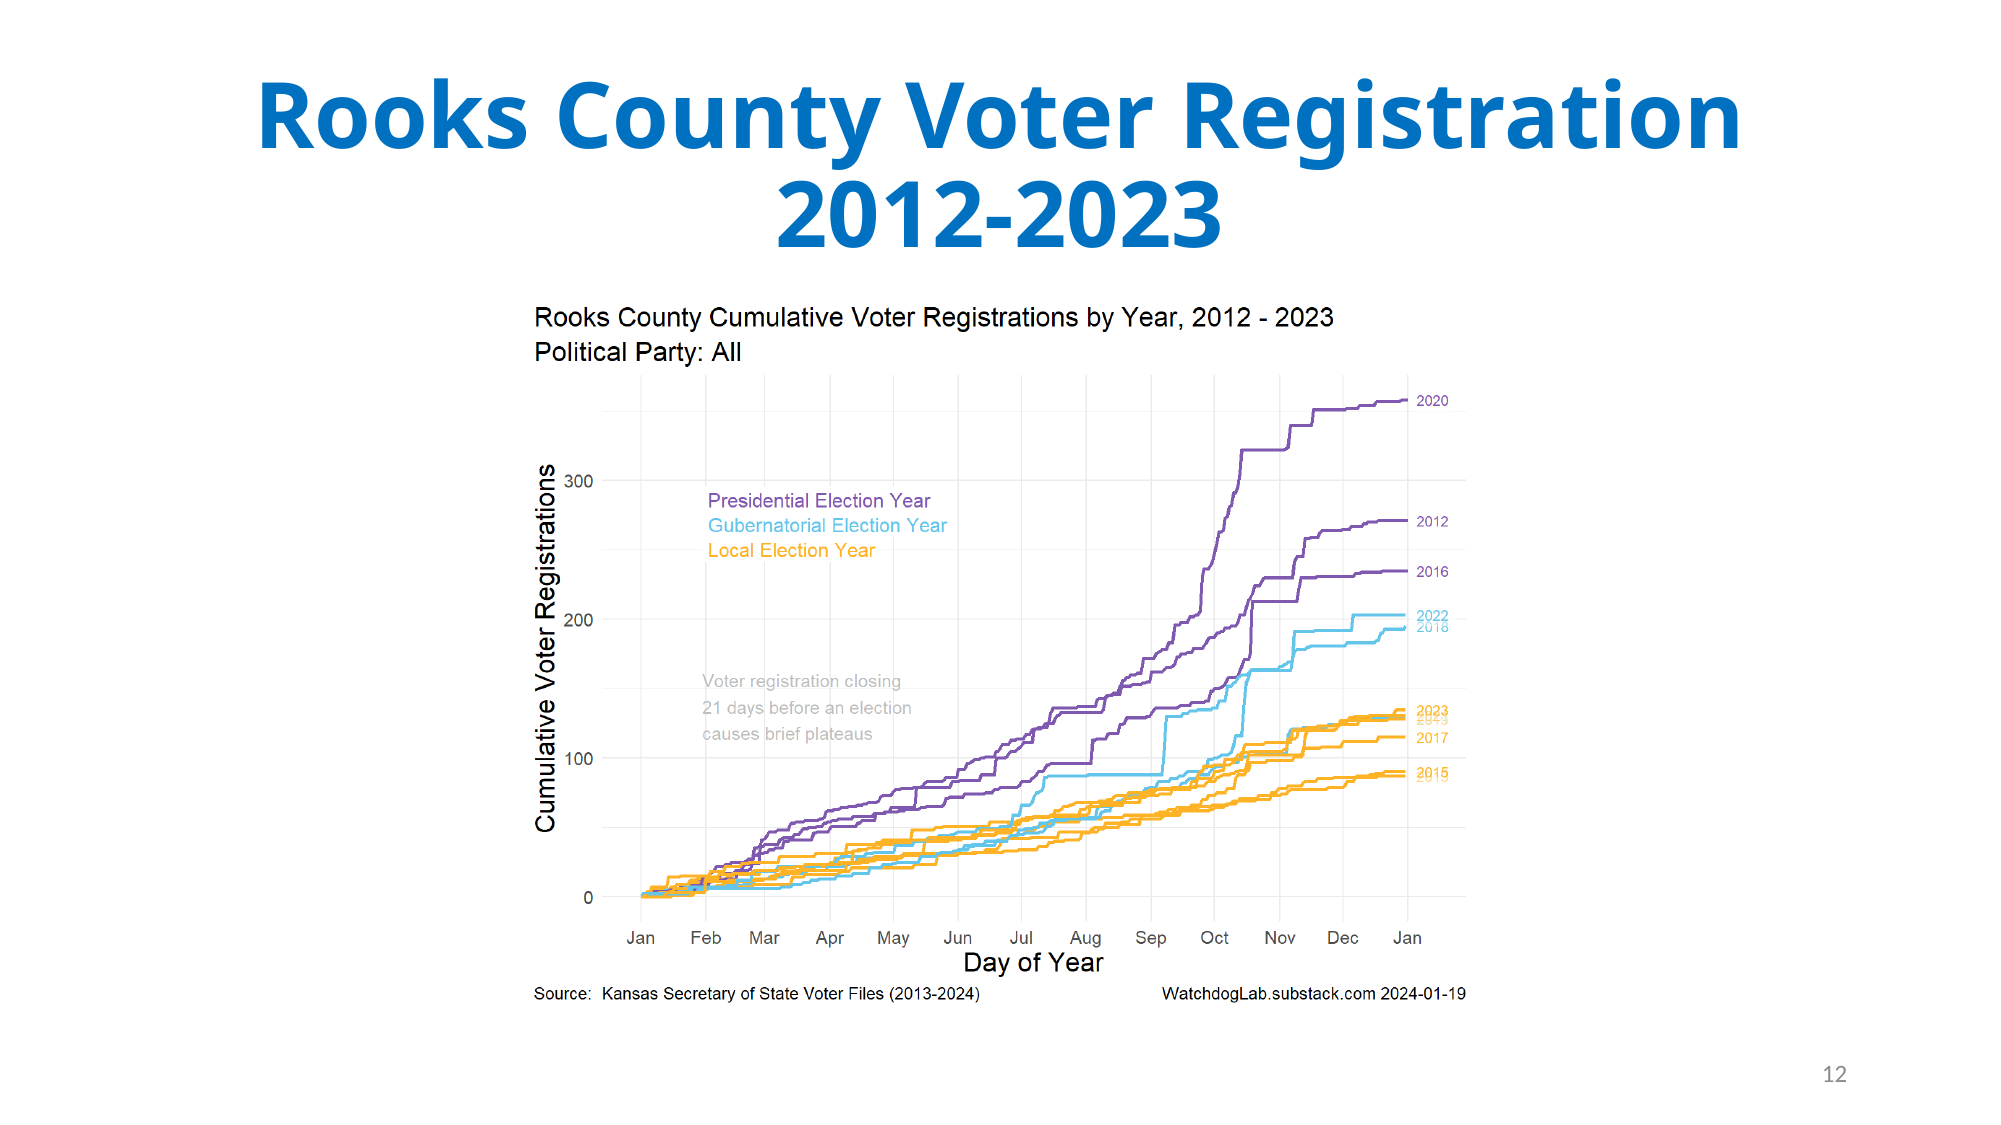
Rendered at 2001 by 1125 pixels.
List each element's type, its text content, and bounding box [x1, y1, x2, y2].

picture [524, 297, 1475, 1011]
slide_number ‹#› [1412, 1042, 1863, 1103]
title Rooks County Voter Registration 2012-2023 [137, 59, 1863, 278]
